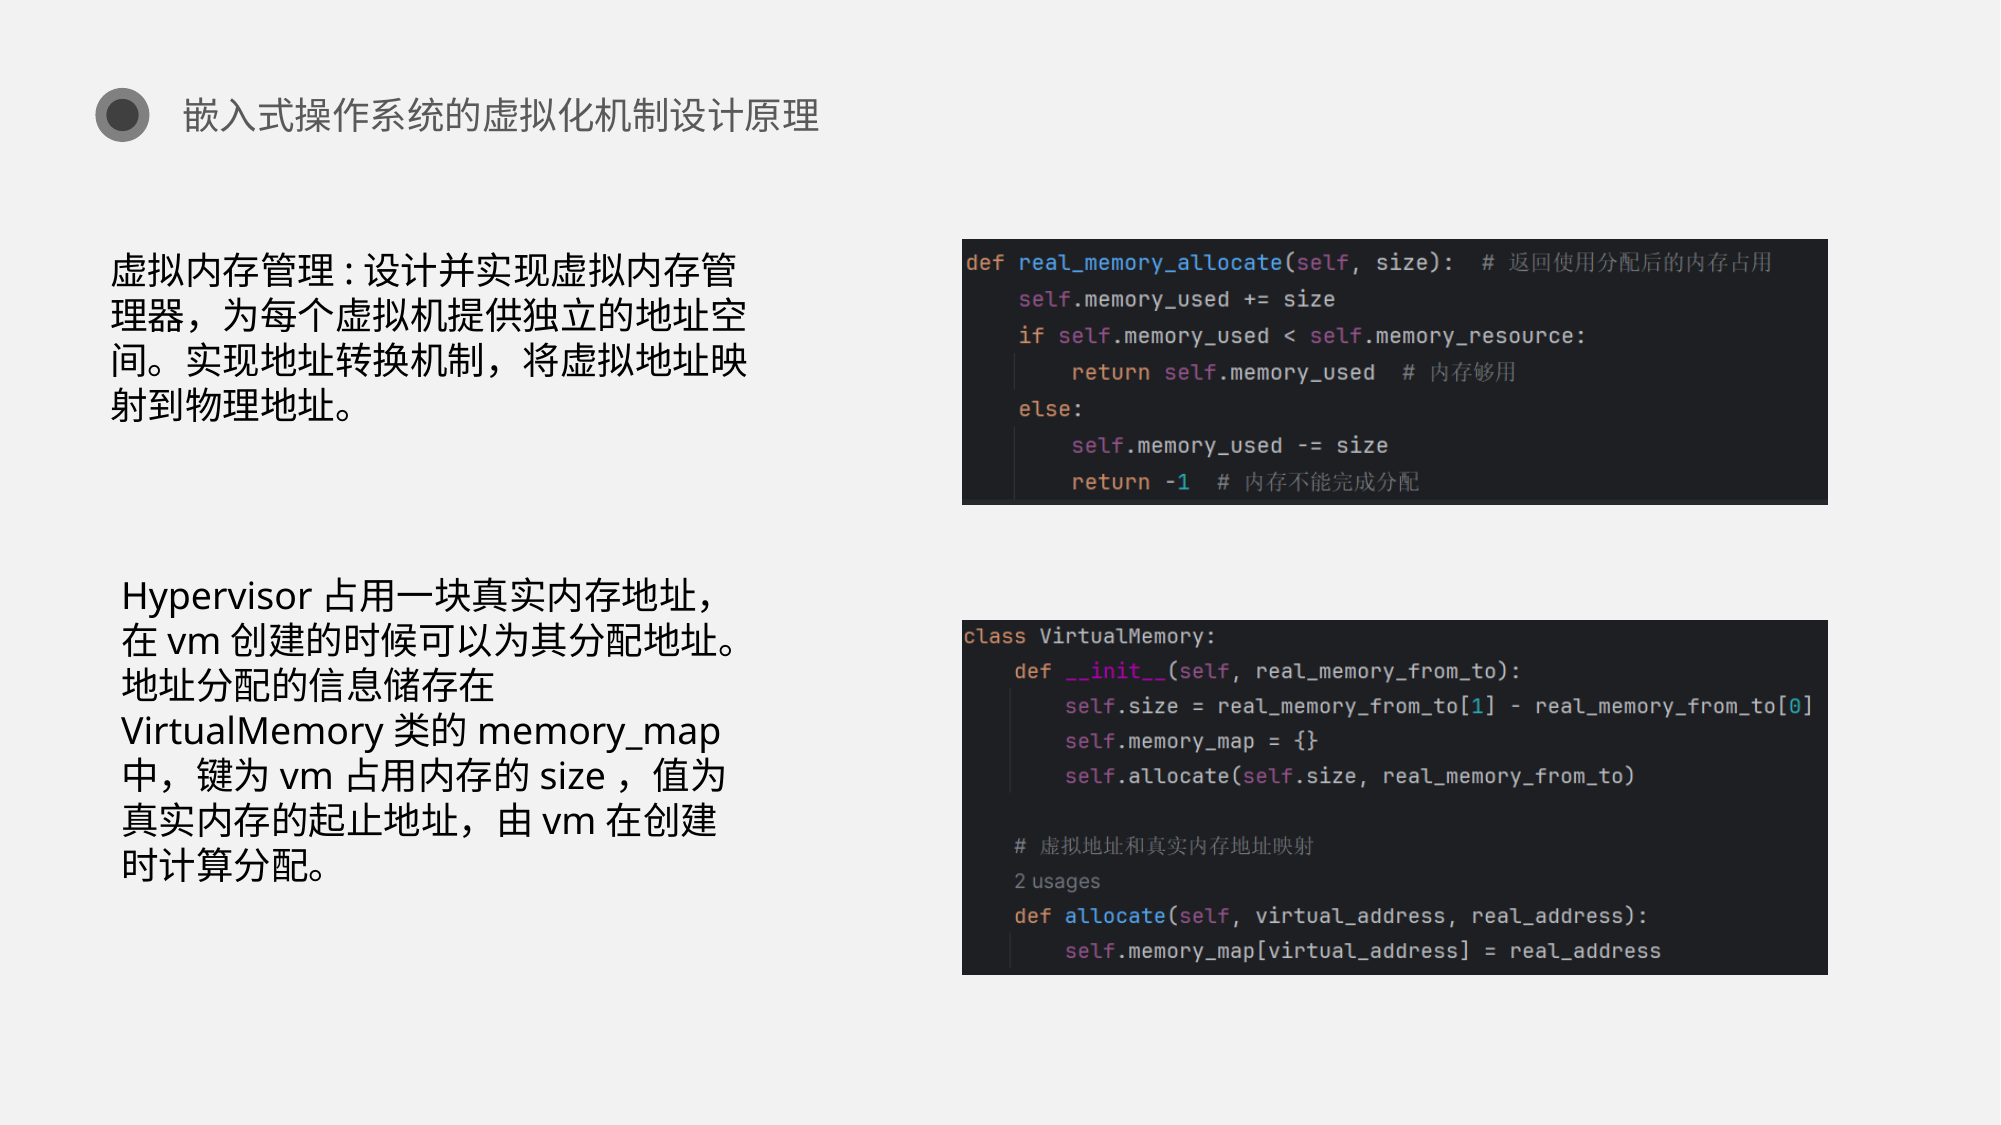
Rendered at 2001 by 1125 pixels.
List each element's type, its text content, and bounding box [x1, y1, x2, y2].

text_box Hypervisor占用一块真实内存地址，在vm创建的时候可以为其分配地址。地址分配的信息储存在VirtualMemory类的memory_map中，键为vm占用内存的size，值为真实内存的起止地址，由vm在创建时计算分配。 [106, 564, 757, 940]
text_box 嵌入式操作系统的虚拟化机制设计原理 [164, 89, 898, 141]
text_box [95, 87, 150, 142]
picture [962, 620, 1828, 975]
picture [962, 239, 1828, 505]
text_box 虚拟内存管理:设计并实现虚拟内存管理器，为每个虚拟机提供独立的地址空间。实现地址转换机制，将虚拟地址映射到物理地址。 [95, 239, 777, 480]
